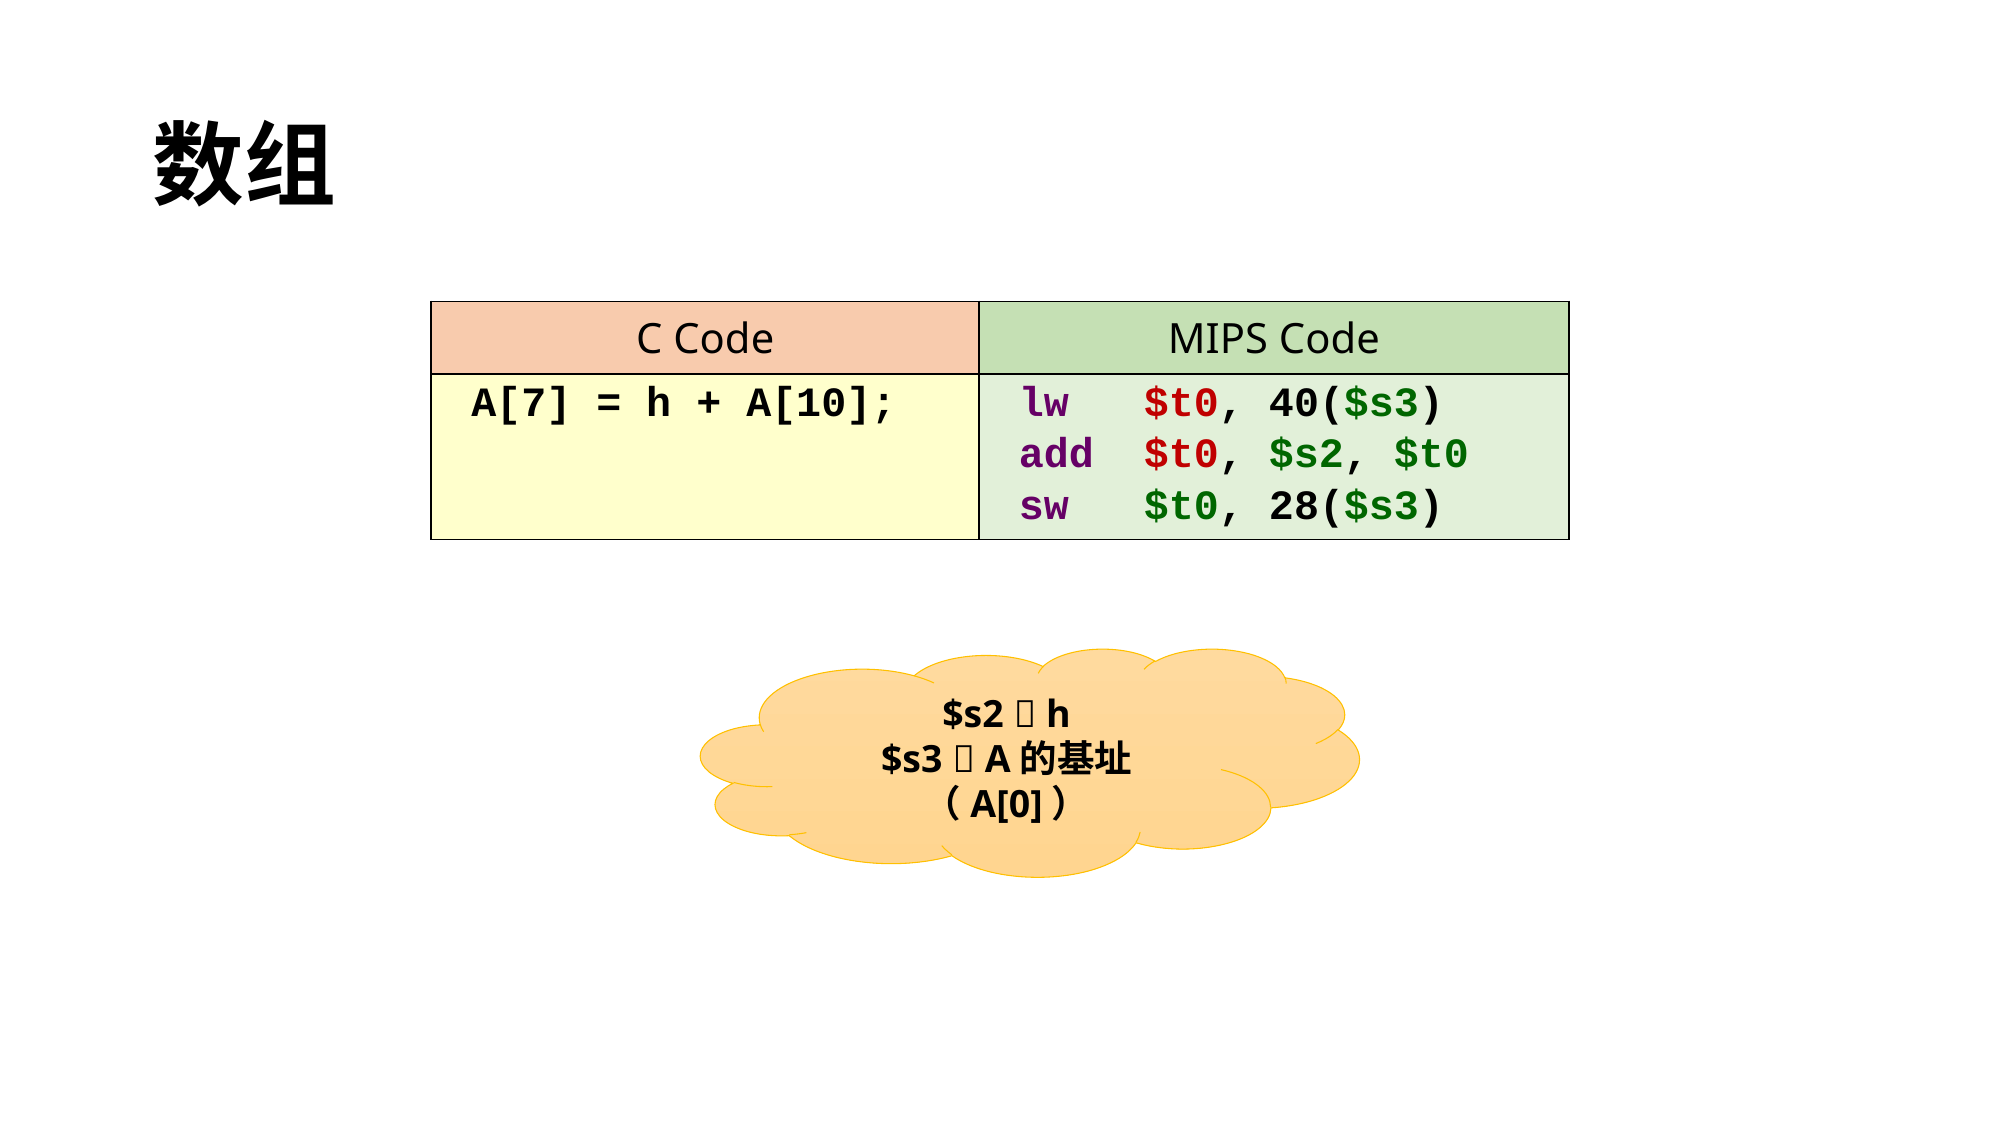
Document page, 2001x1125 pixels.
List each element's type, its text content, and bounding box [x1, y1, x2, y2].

title 数组 [137, 59, 1863, 278]
table_cell A[7] = h + A[10]; [432, 375, 978, 539]
text_box $s2  h $s3  A的基址（A[0]） [699, 648, 1361, 878]
table_cell lw $t0, 40($s3) add $t0, $s2, $t0 sw $t0, 28($s3) [980, 375, 1568, 539]
table_header MIPS Code [980, 302, 1568, 373]
table_header C Code [432, 302, 978, 373]
